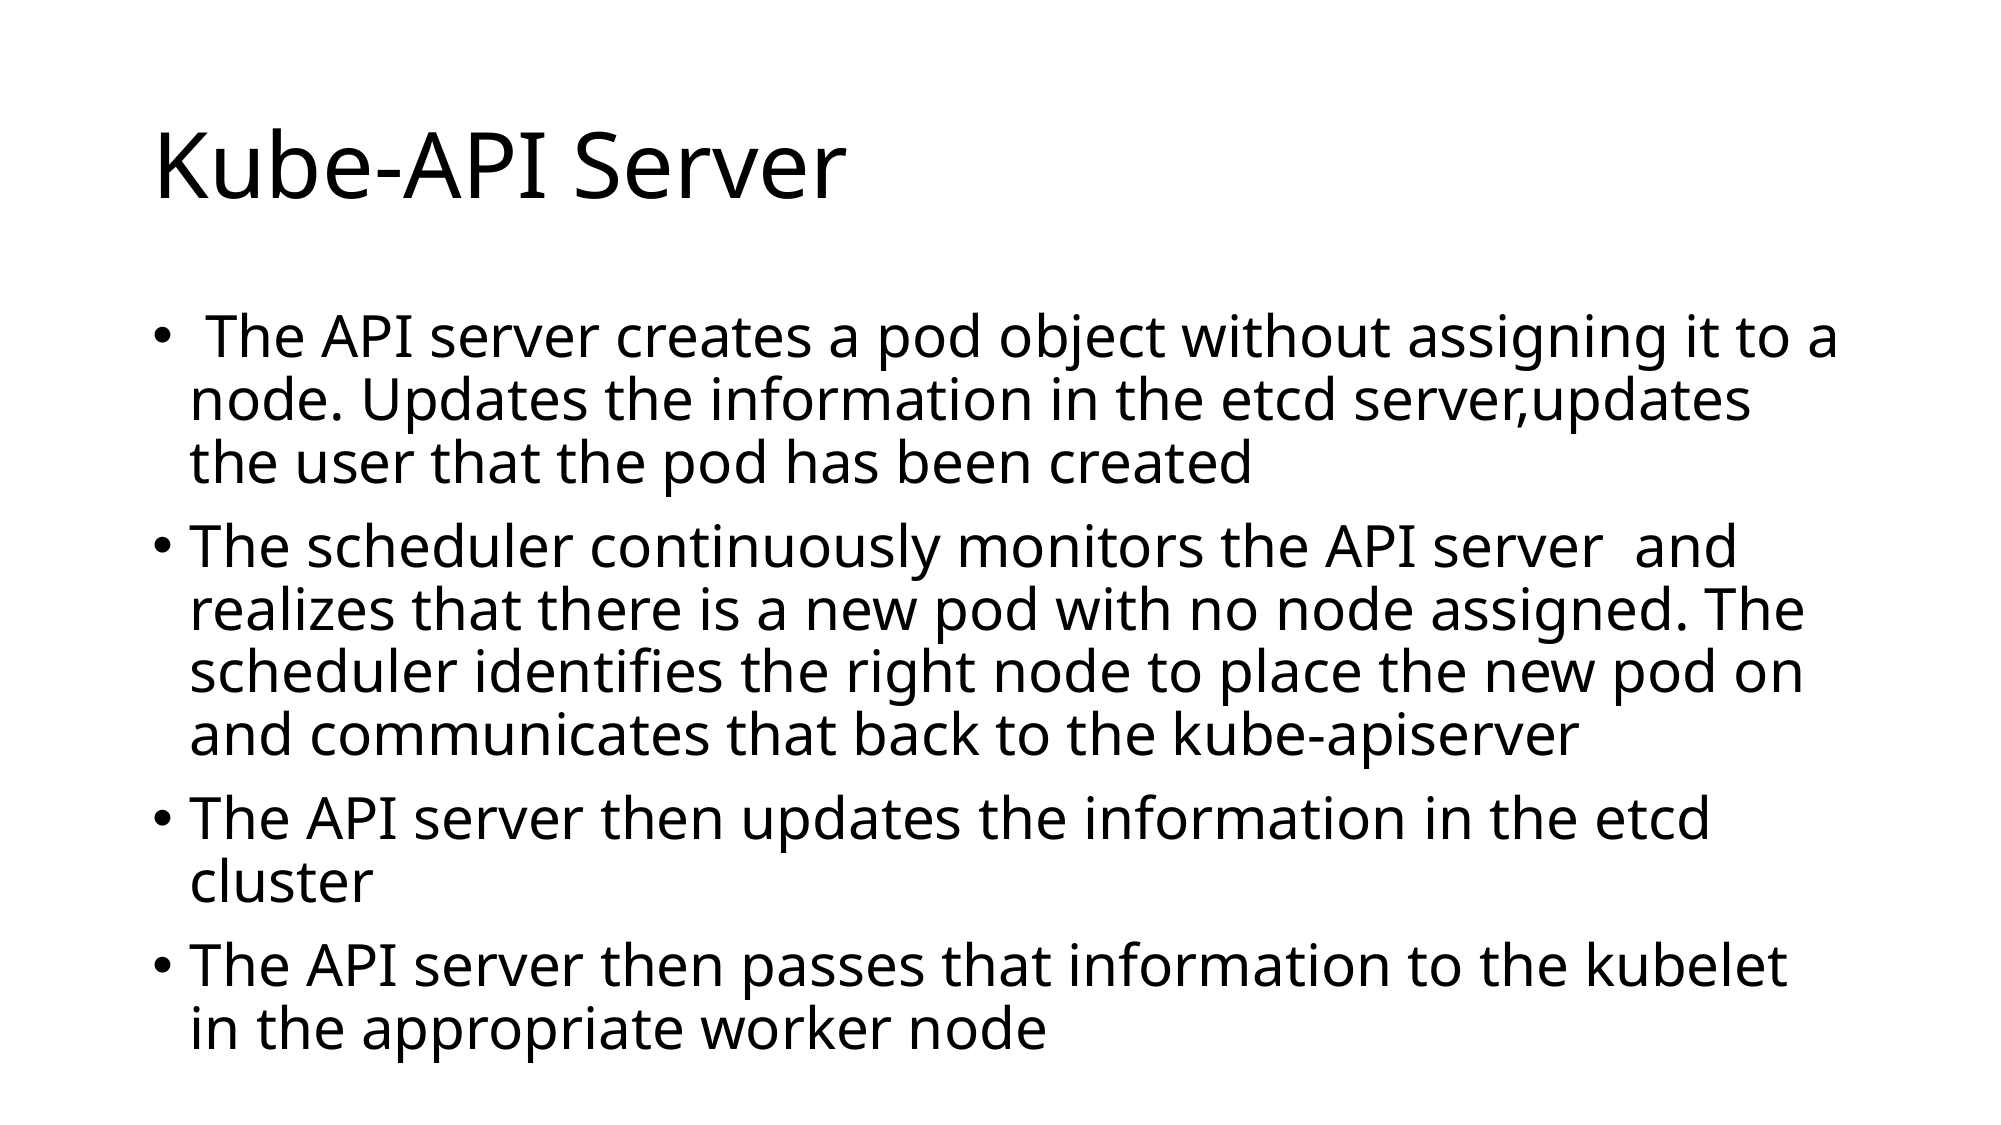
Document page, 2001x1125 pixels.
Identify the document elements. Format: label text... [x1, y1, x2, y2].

list The API server creates a pod object without assigning it to a node. Updates the information in the etcd server,updates the user that the pod has been created The scheduler continuously monitors the API server and realizes that there is a new pod with no node assigned. The scheduler identifies the right node to place the new pod on and communicates that back to the kube-apiserver The API server then updates the information in the etcd cluster The API server then passes that information to the kubelet in the appropriate worker node [137, 299, 1863, 1014]
title Kube-API Server [137, 59, 1863, 278]
